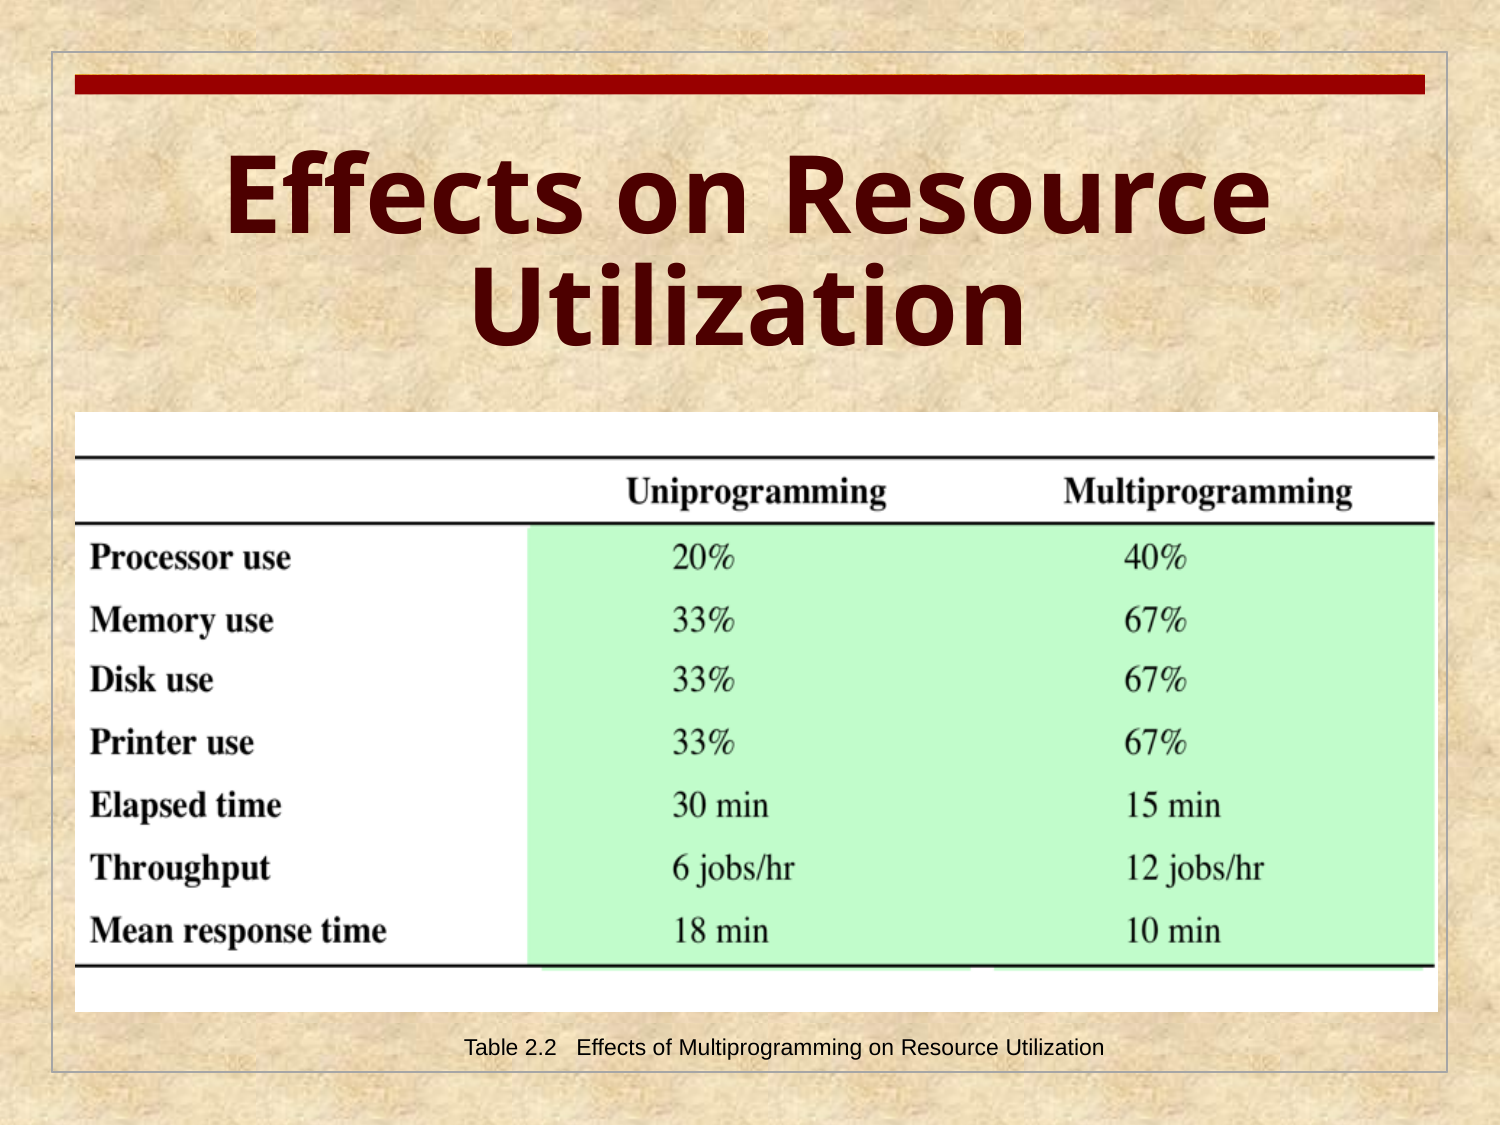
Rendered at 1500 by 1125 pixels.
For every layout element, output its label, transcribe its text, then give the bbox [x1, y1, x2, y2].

picture [0, 0, 1500, 1125]
title Effects on Resource Utilization [87, 125, 1409, 368]
text_box Table 2.2 Effects of Multiprogramming on Resource Utilization [448, 1025, 1127, 1068]
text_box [74, 411, 1439, 1013]
